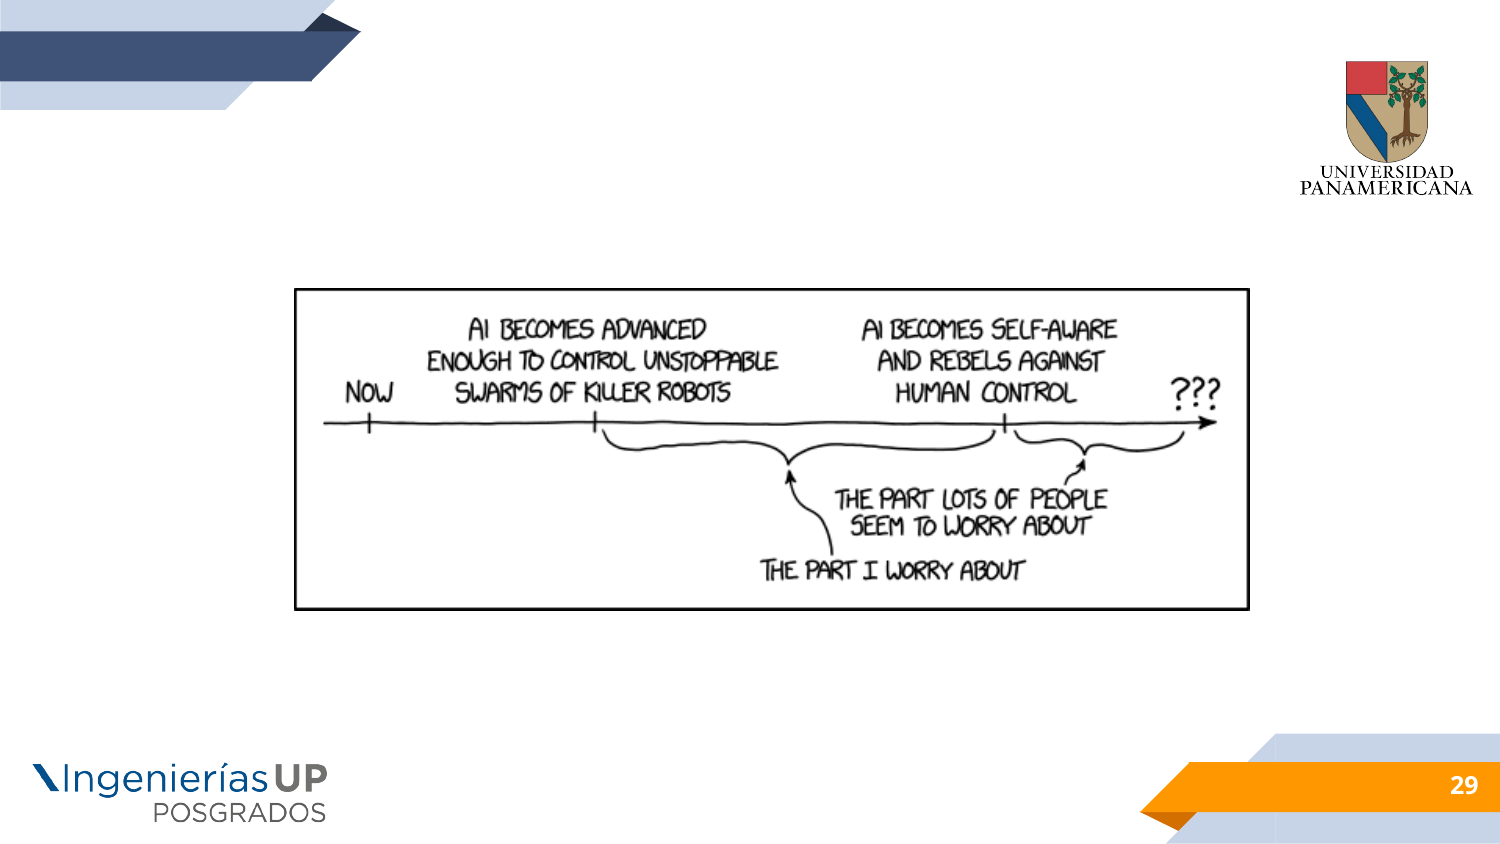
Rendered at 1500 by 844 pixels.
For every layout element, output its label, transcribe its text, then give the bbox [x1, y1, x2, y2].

slide_number 29 [1249, 760, 1494, 813]
picture [15, 737, 344, 844]
picture [294, 288, 1250, 611]
picture [1286, 44, 1490, 210]
